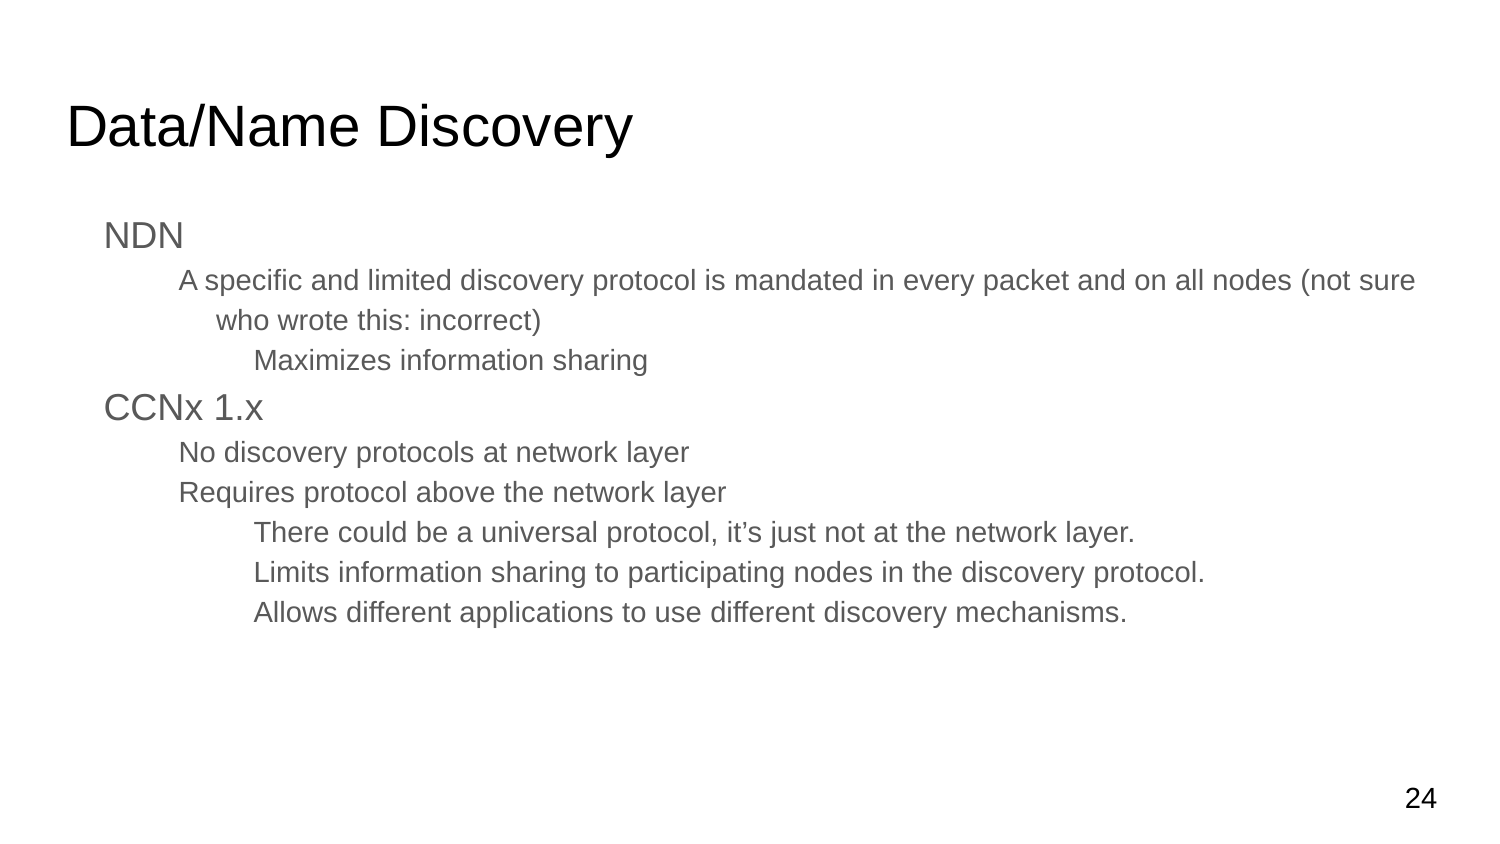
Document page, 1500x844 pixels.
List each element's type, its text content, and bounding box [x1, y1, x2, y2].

list NDN A specific and limited discovery protocol is mandated in every packet and on all nodes (not sure who wrote this: incorrect) Maximizes information sharing CCNx 1.x No discovery protocols at network layer Requires protocol above the network layer There could be a universal protocol, it’s just not at the network layer. Limits information sharing to participating nodes in the discovery protocol. Allows different applications to use different discovery mechanisms. [51, 189, 1449, 750]
slide_number 24 [1389, 764, 1480, 830]
title Data/Name Discovery [51, 72, 1449, 167]
